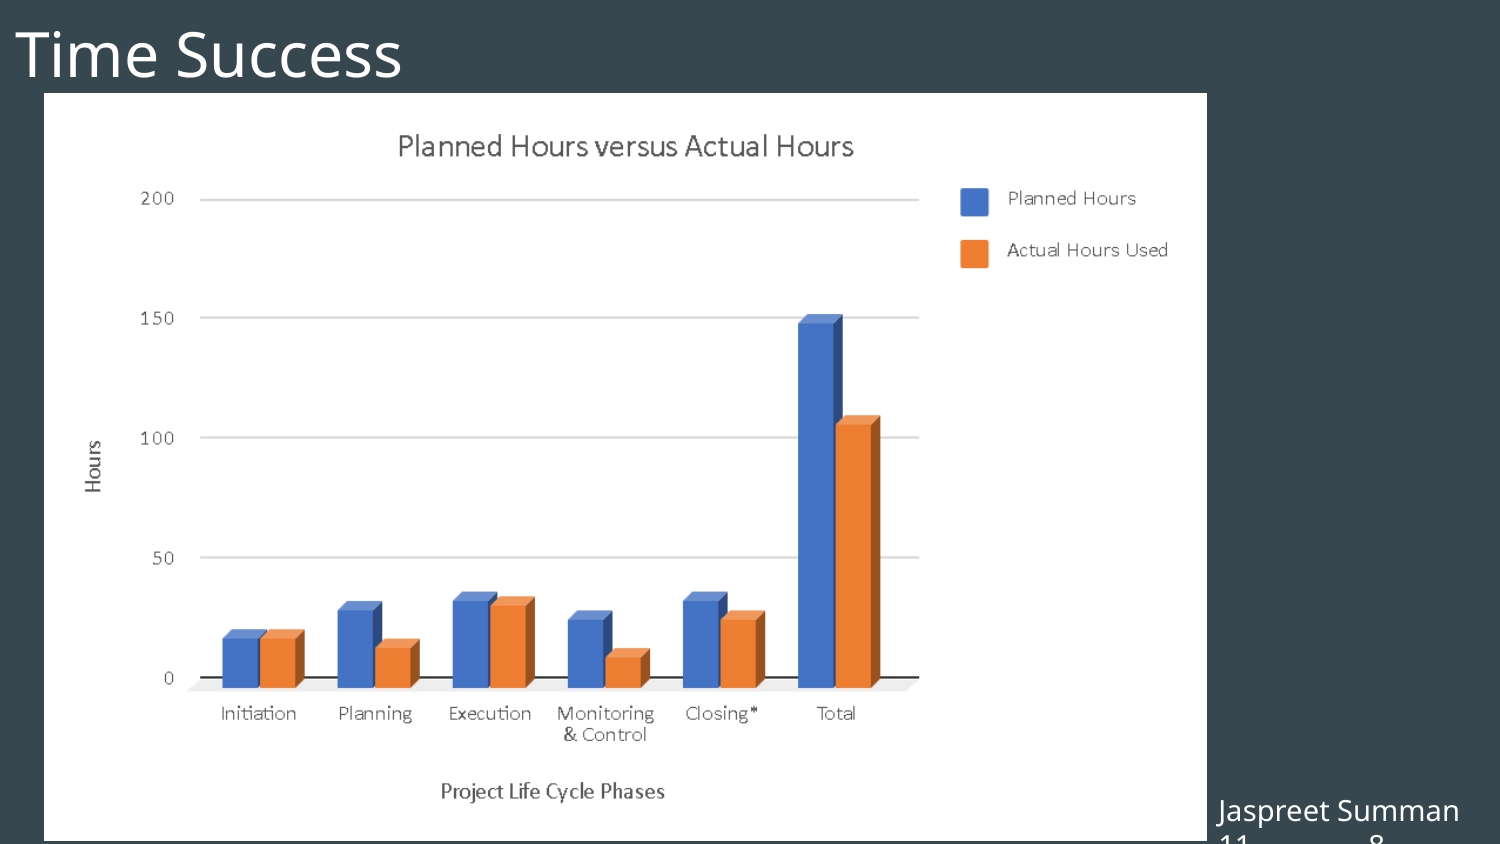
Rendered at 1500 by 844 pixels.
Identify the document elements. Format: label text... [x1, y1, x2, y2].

picture [44, 93, 1207, 841]
text_box Jaspreet Summan 11 8 [1211, 777, 1500, 830]
title Time Success [0, 0, 1398, 94]
